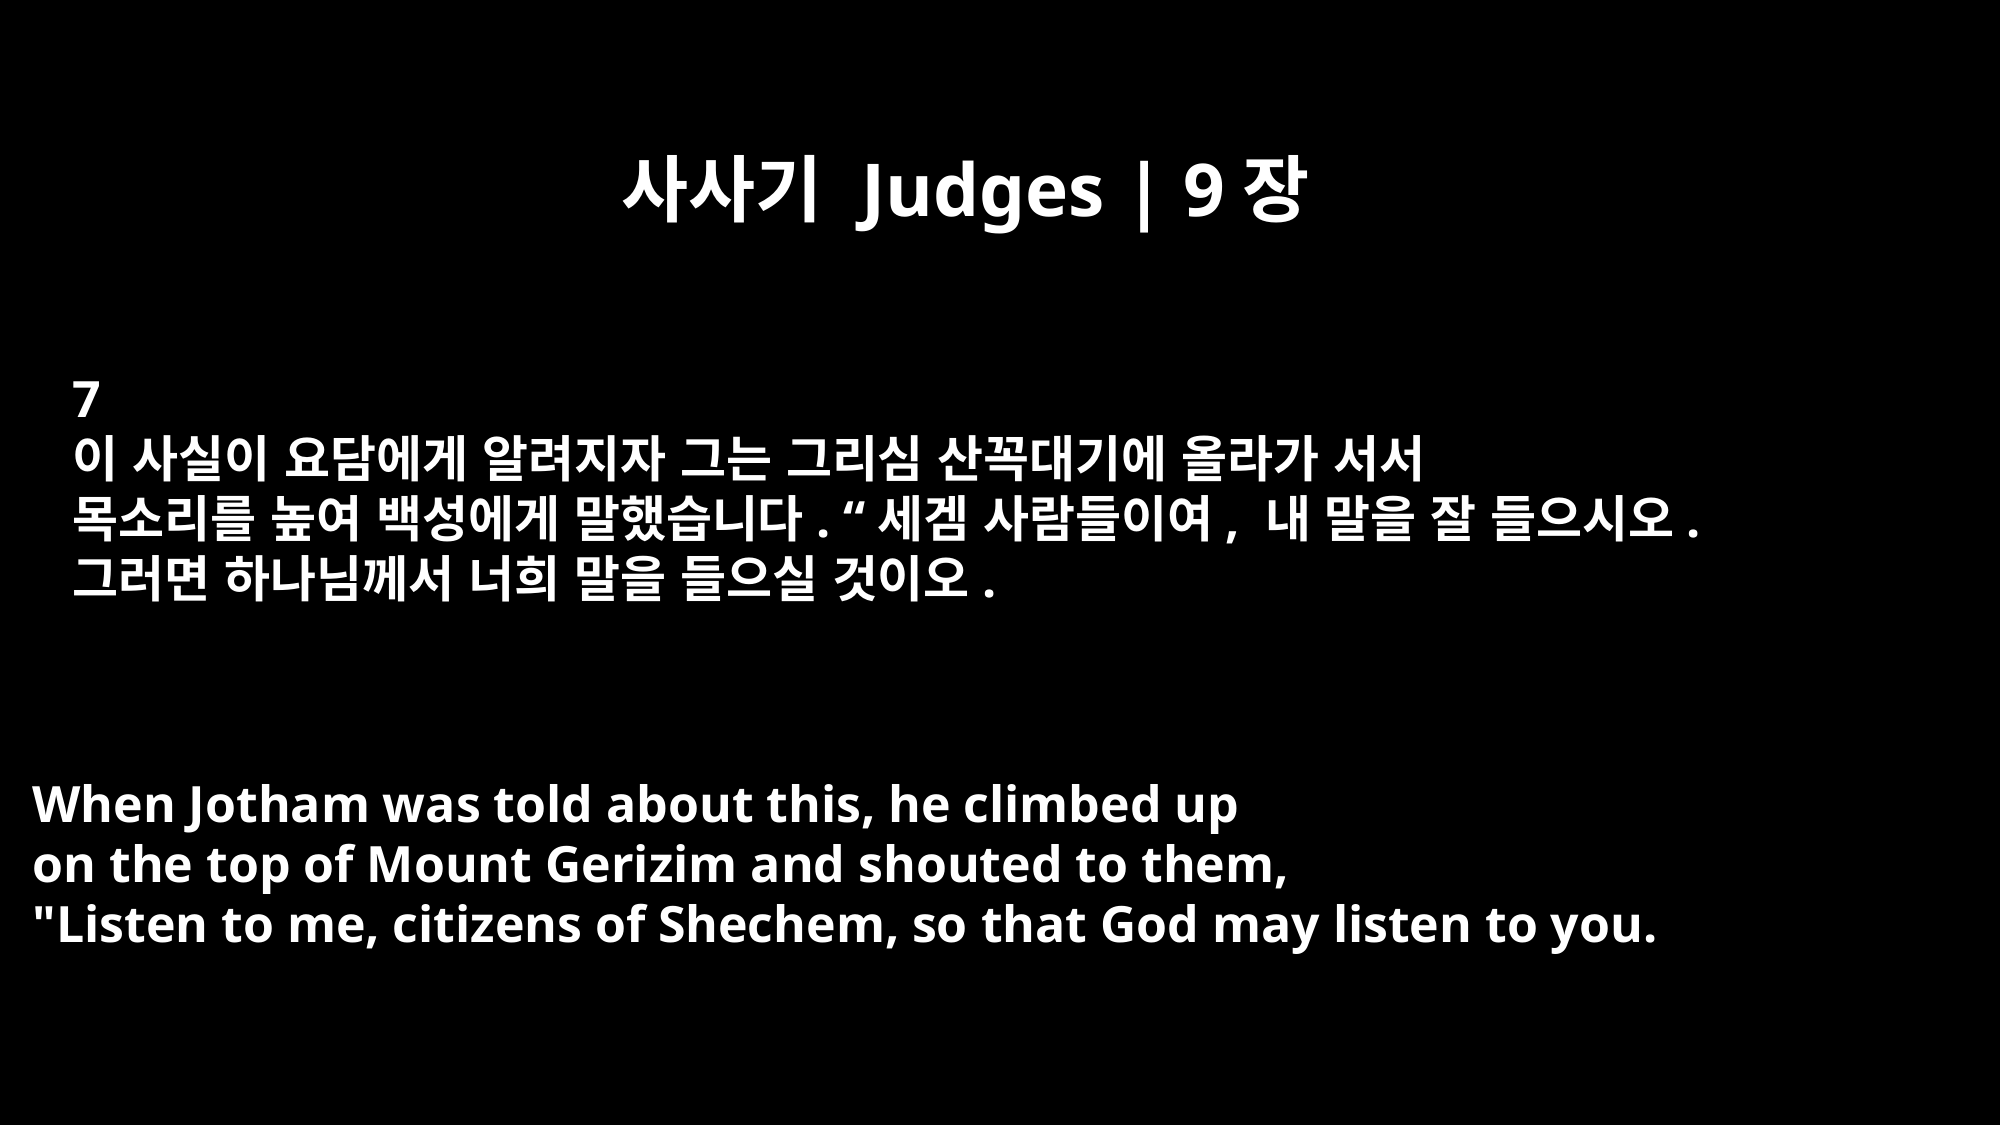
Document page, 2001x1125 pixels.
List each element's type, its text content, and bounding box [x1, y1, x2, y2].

text_box 7 이 사실이 요담에게 알려지자 그는 그리심 산꼭대기에 올라가 서서 목소리를 높여 백성에게 말했습니다. “세겜 사람들이여, 내 말을 잘 들으시오. 그러면 하나님께서 너희 말을 들으실 것이오. [57, 359, 1716, 615]
text_box When Jotham was told about this, he climbed up on the top of Mount Gerizim and shouted to them, "Listen to me, citizens of Shechem, so that God may listen to you. [17, 764, 1673, 960]
text_box 사사기 Judges | 9장 [606, 136, 1326, 239]
